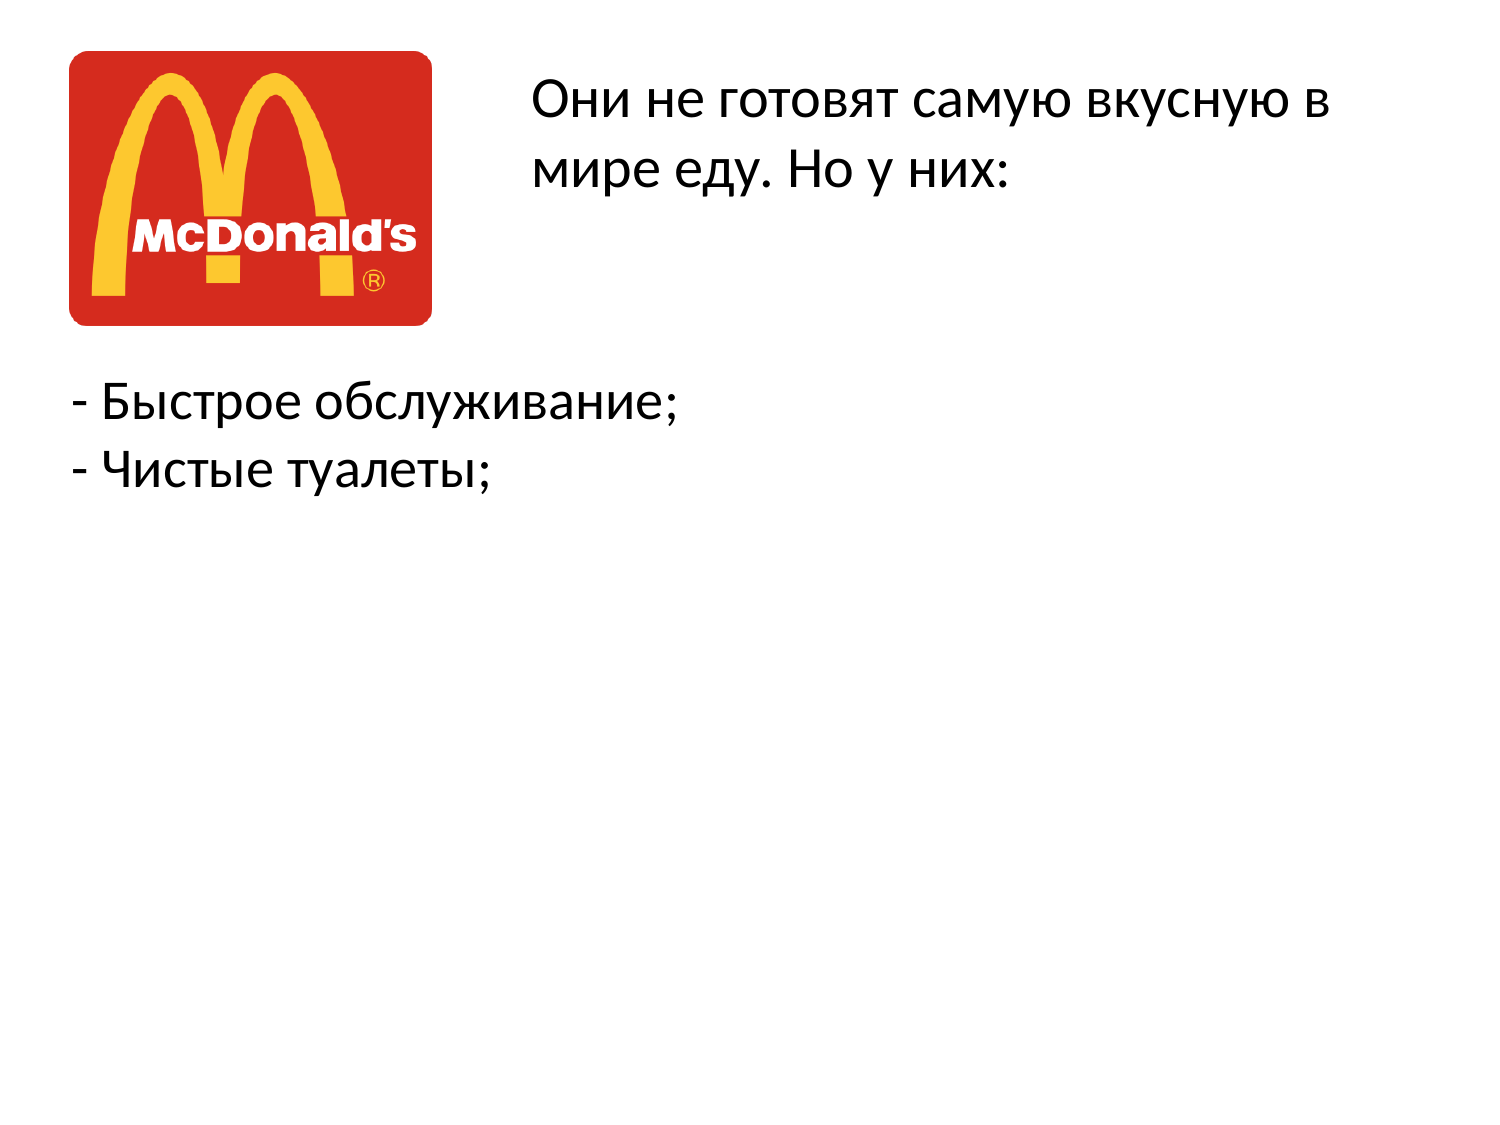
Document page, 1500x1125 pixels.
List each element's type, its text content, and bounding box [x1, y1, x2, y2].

text_box - Быстрое обслуживание; - Чистые туалеты; [44, 356, 1500, 506]
text_box Они не готовят самую вкусную в мире еду. Но у них: [516, 51, 1417, 207]
picture [69, 51, 433, 327]
